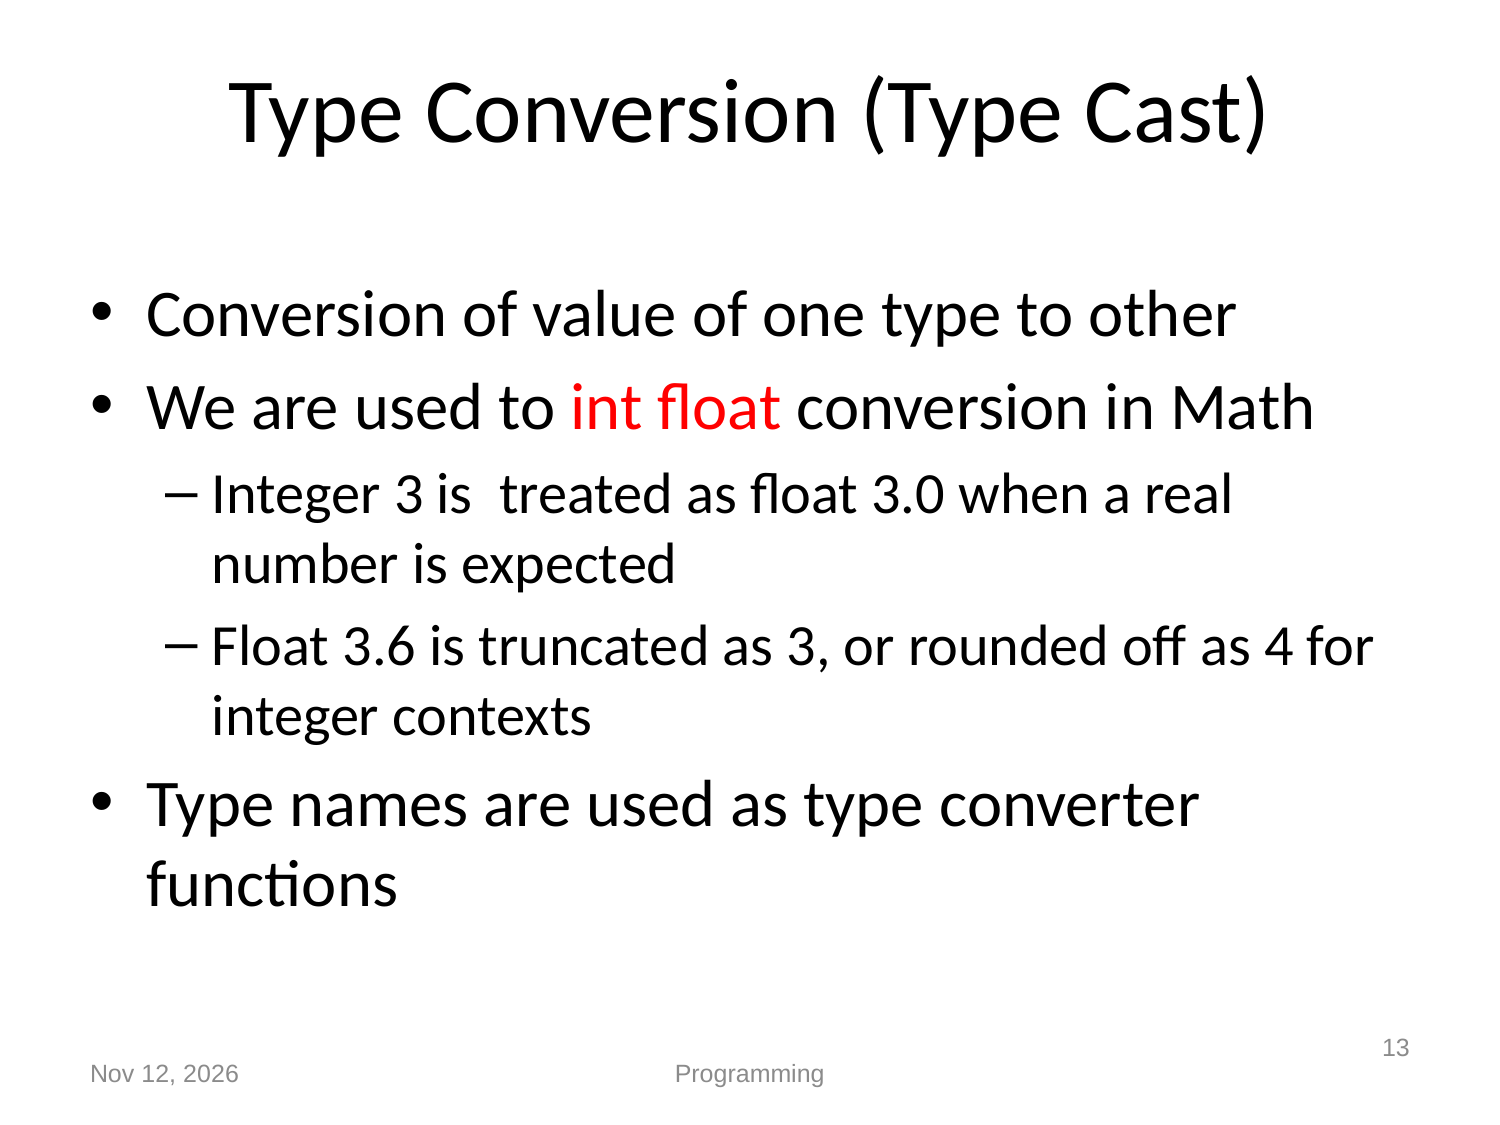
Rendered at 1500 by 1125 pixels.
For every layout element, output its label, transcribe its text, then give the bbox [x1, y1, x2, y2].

title Type Conversion (Type Cast) [75, 12, 1425, 200]
slide_number 13 [1074, 1016, 1425, 1077]
slide_number Jan-25 [75, 1042, 425, 1103]
footer Programming [512, 1042, 988, 1103]
